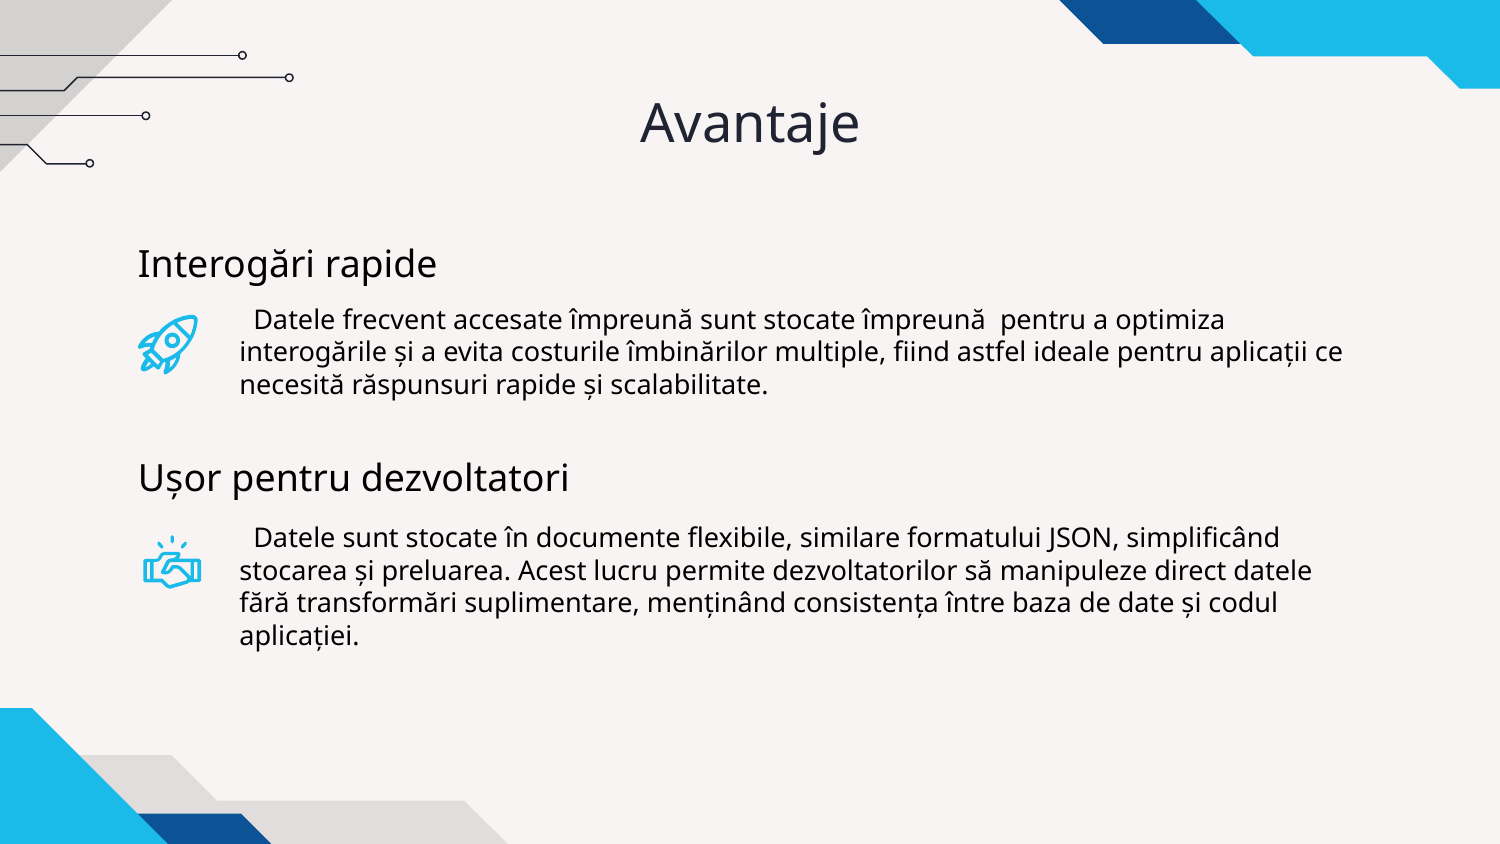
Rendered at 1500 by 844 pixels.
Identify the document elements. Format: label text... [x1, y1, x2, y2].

title Avantaje [118, 72, 1383, 167]
text_box Datele frecvent accesate împreună sunt stocate împreună pentru a optimiza interogările și a evita costurile îmbinărilor multiple, fiind astfel ideale pentru aplicații ce necesită răspunsuri rapide și scalabilitate. [224, 287, 1383, 409]
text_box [137, 314, 199, 375]
text_box Datele sunt stocate în documente flexibile, similare formatului JSON, simplificând stocarea și preluarea. Acest lucru permite dezvoltatorilor să manipuleze direct datele fără transformări suplimentare, menținând consistența între baza de date și codul aplicației. [224, 505, 1383, 664]
text_box Interogări rapide [122, 220, 740, 301]
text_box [143, 534, 202, 589]
text_box Ușor pentru dezvoltatori [122, 434, 740, 515]
